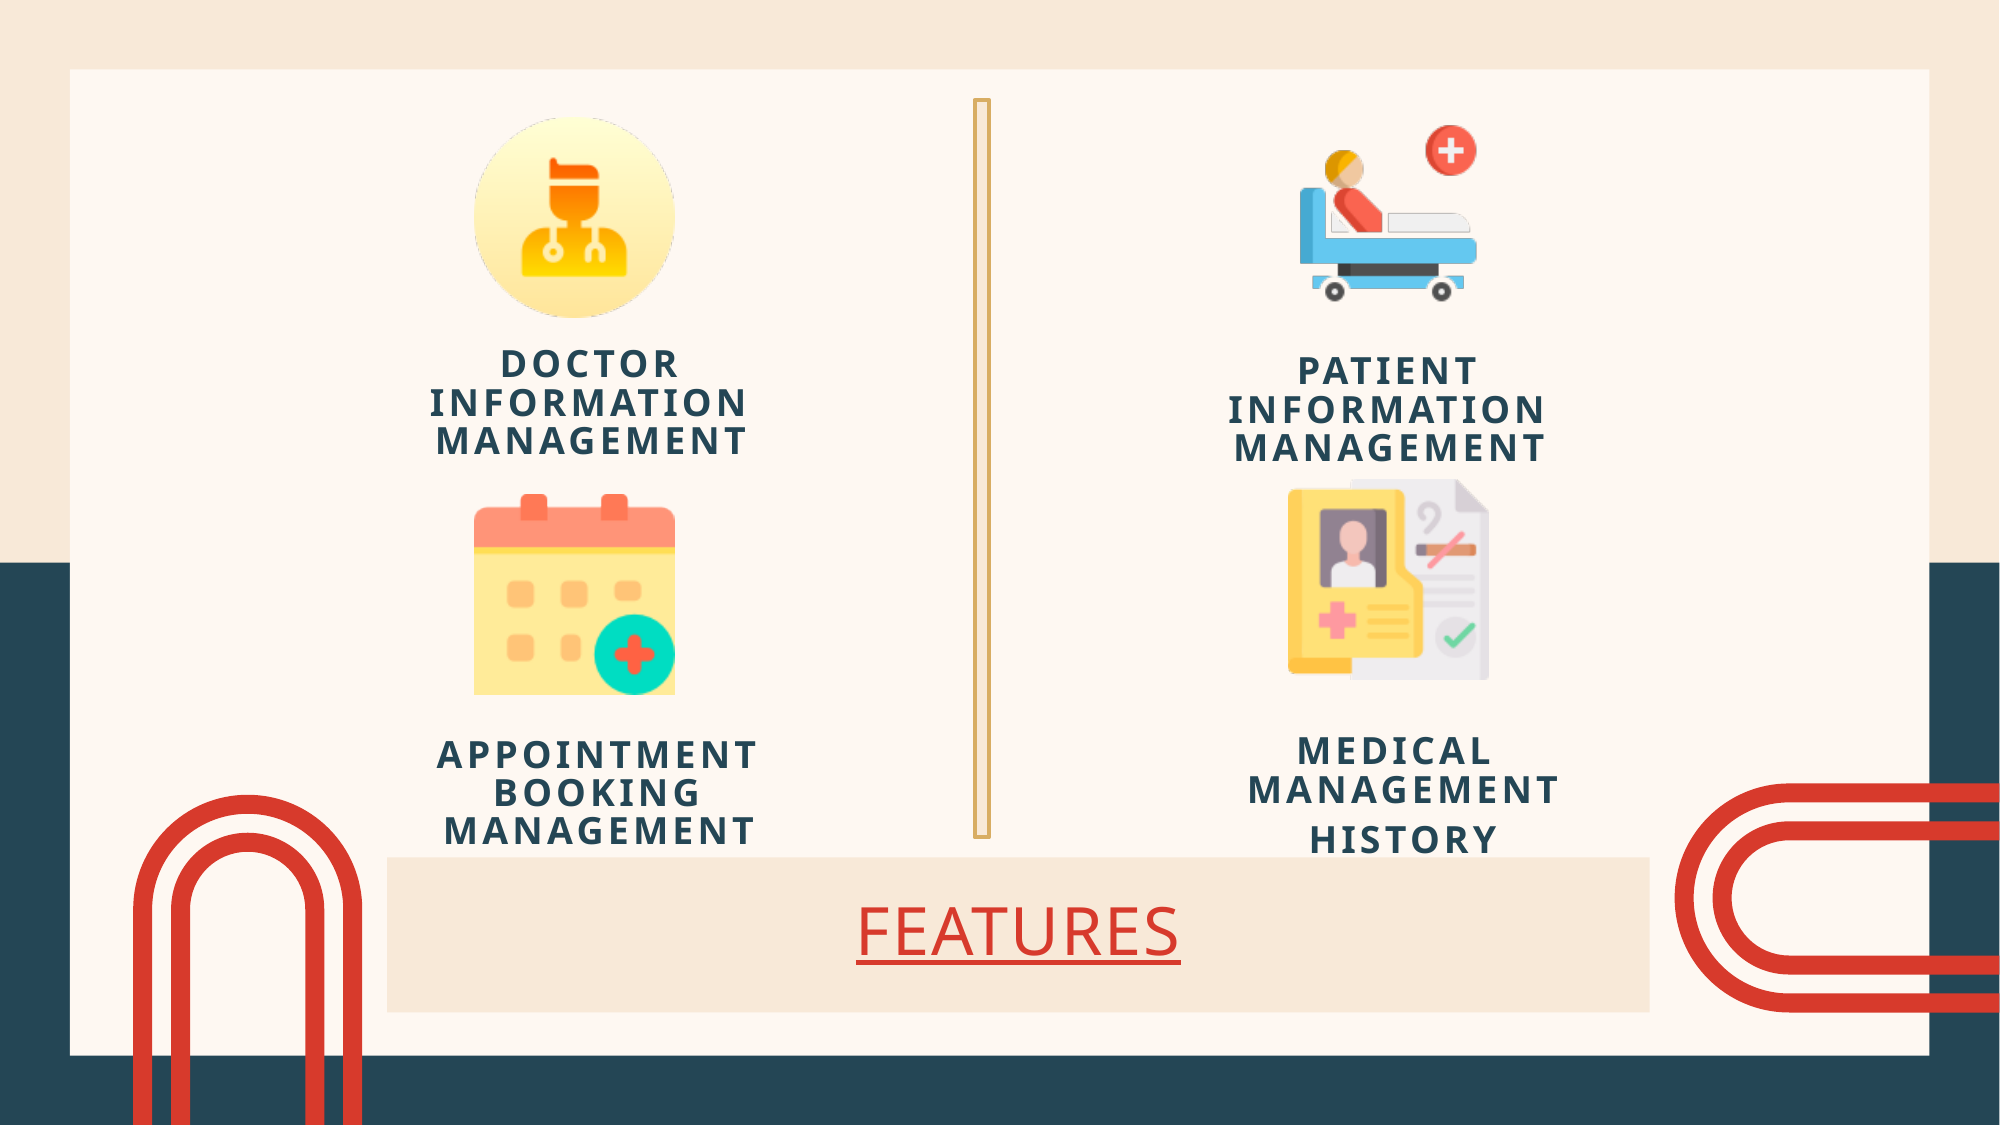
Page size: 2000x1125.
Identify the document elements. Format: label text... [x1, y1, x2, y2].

text_box Medical Management History [1122, 724, 1684, 818]
text_box fEATURES [387, 857, 1650, 1013]
picture [474, 494, 675, 695]
text_box Appointment Booking Management [318, 727, 880, 821]
picture [1288, 113, 1490, 314]
picture [1288, 479, 1490, 681]
text_box Patient Information Management [1116, 344, 1661, 438]
title Hospital Management System [99, 857, 387, 1013]
picture [474, 117, 675, 318]
text_box [973, 98, 991, 839]
title Hospital Management System [1650, 857, 1900, 1013]
list Doctor Information Management [318, 337, 863, 431]
